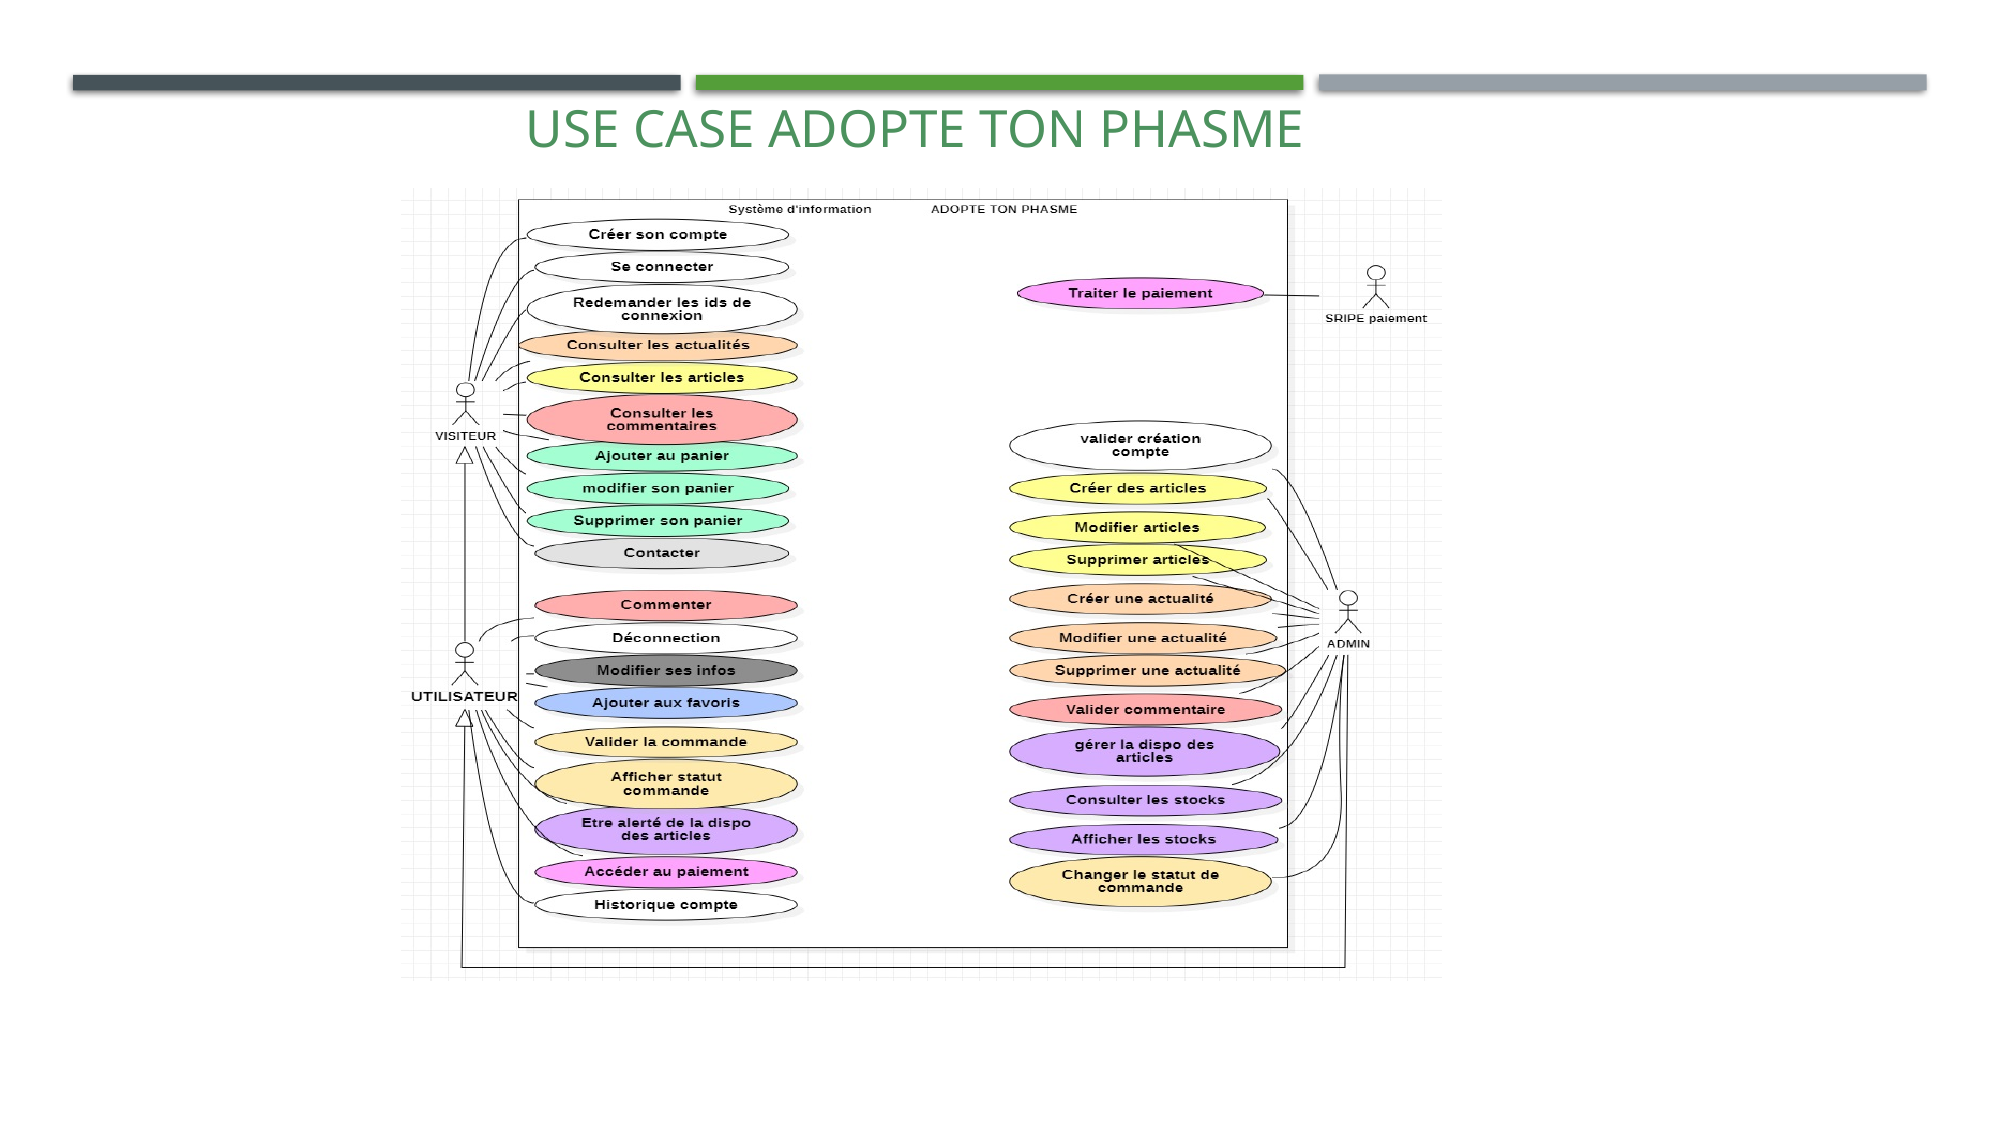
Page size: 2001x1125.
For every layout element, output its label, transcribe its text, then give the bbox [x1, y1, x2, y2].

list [401, 187, 1443, 981]
title USE CASE ADOPTE TON PHASME [81, 89, 1750, 166]
